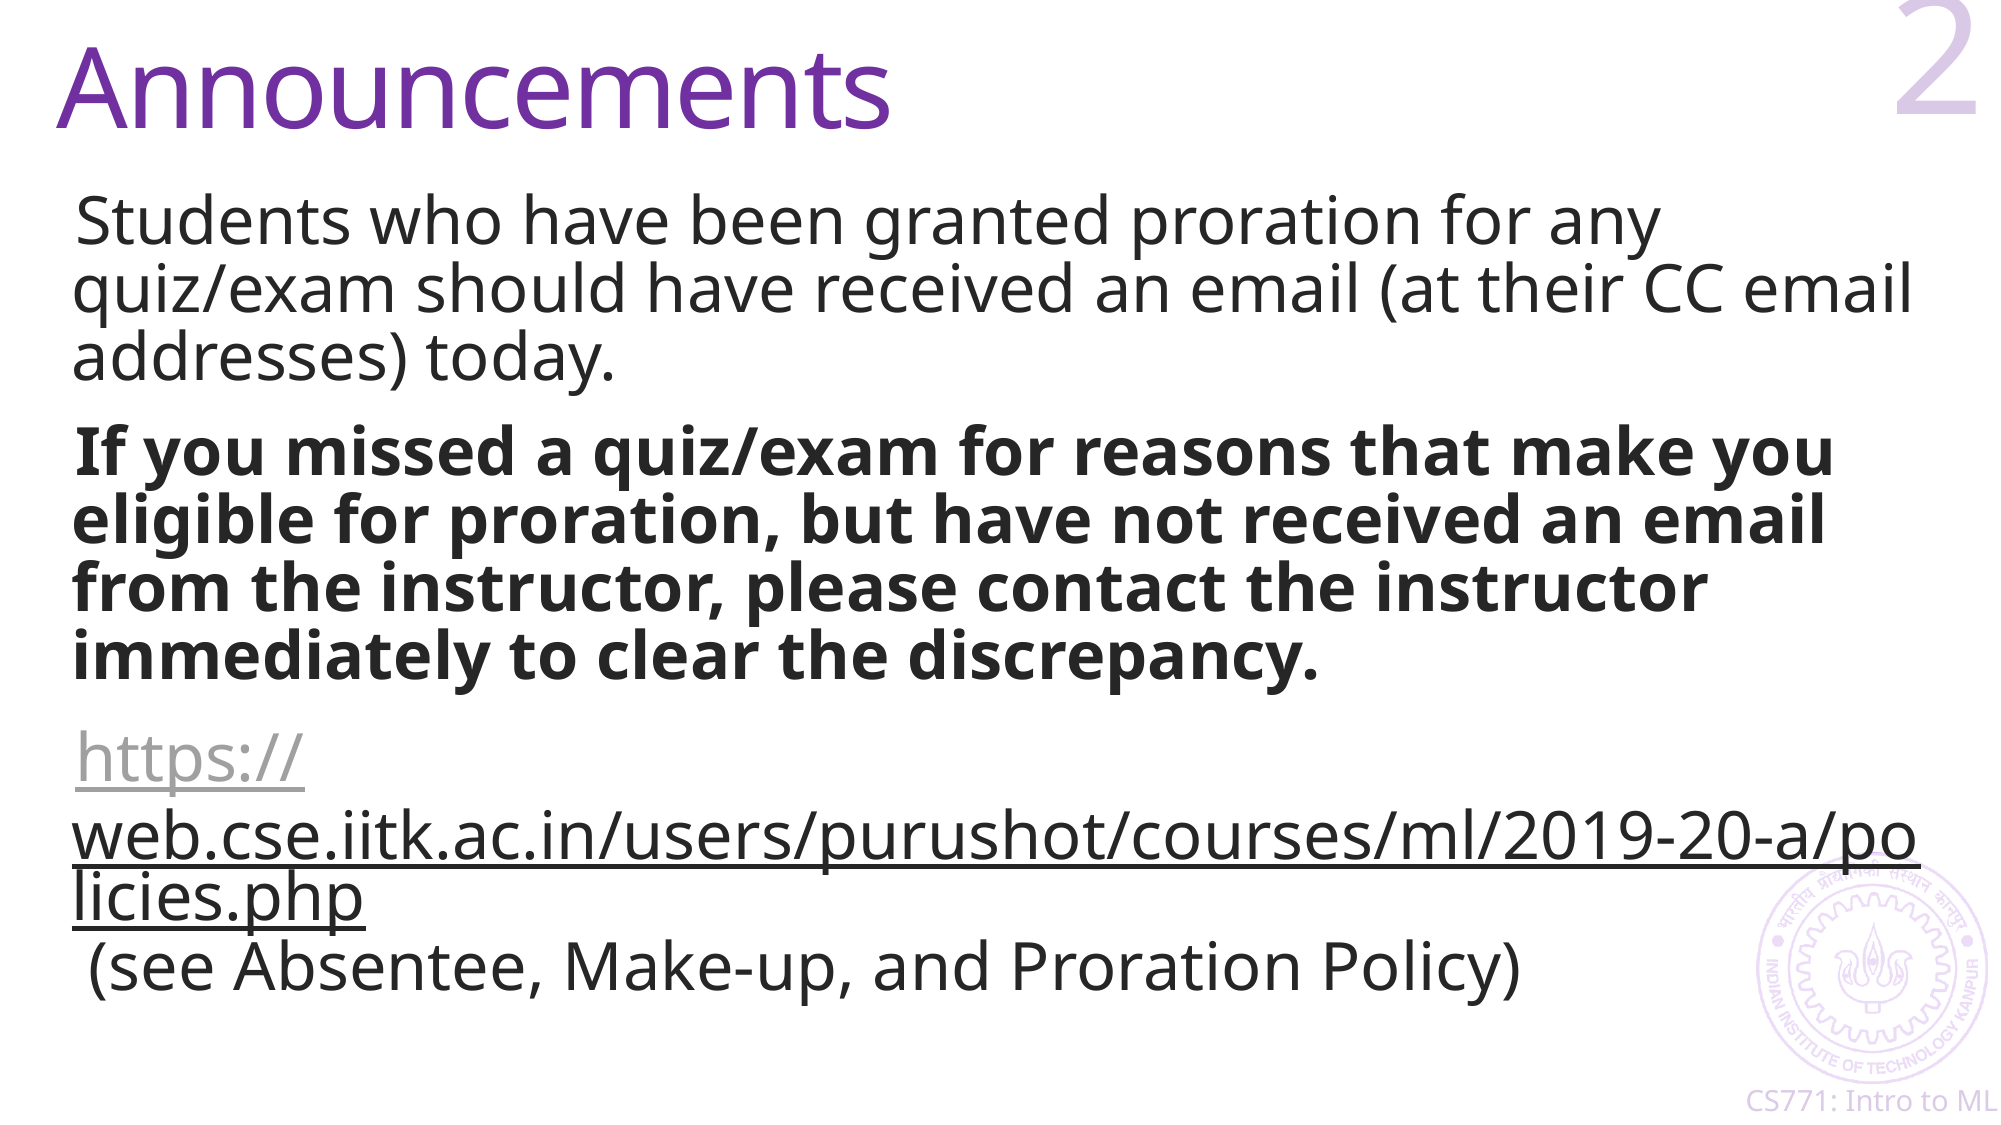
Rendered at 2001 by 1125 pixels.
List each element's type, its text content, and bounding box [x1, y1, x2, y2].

list Students who have been granted proration for any quiz/exam should have received an email (at their CC email addresses) today. If you missed a quiz/exam for reasons that make you eligible for proration, but have not received an email from the instructor, please contact the instructor immediately to clear the discrepancy. https://web.cse.iitk.ac.in/users/purushot/courses/ml/2019-20-a/policies.php (see Absentee, Make-up, and Proration Policy) [41, 182, 1945, 1052]
slide_number 2 [1520, 6, 2000, 183]
title Announcements [41, 5, 1945, 182]
